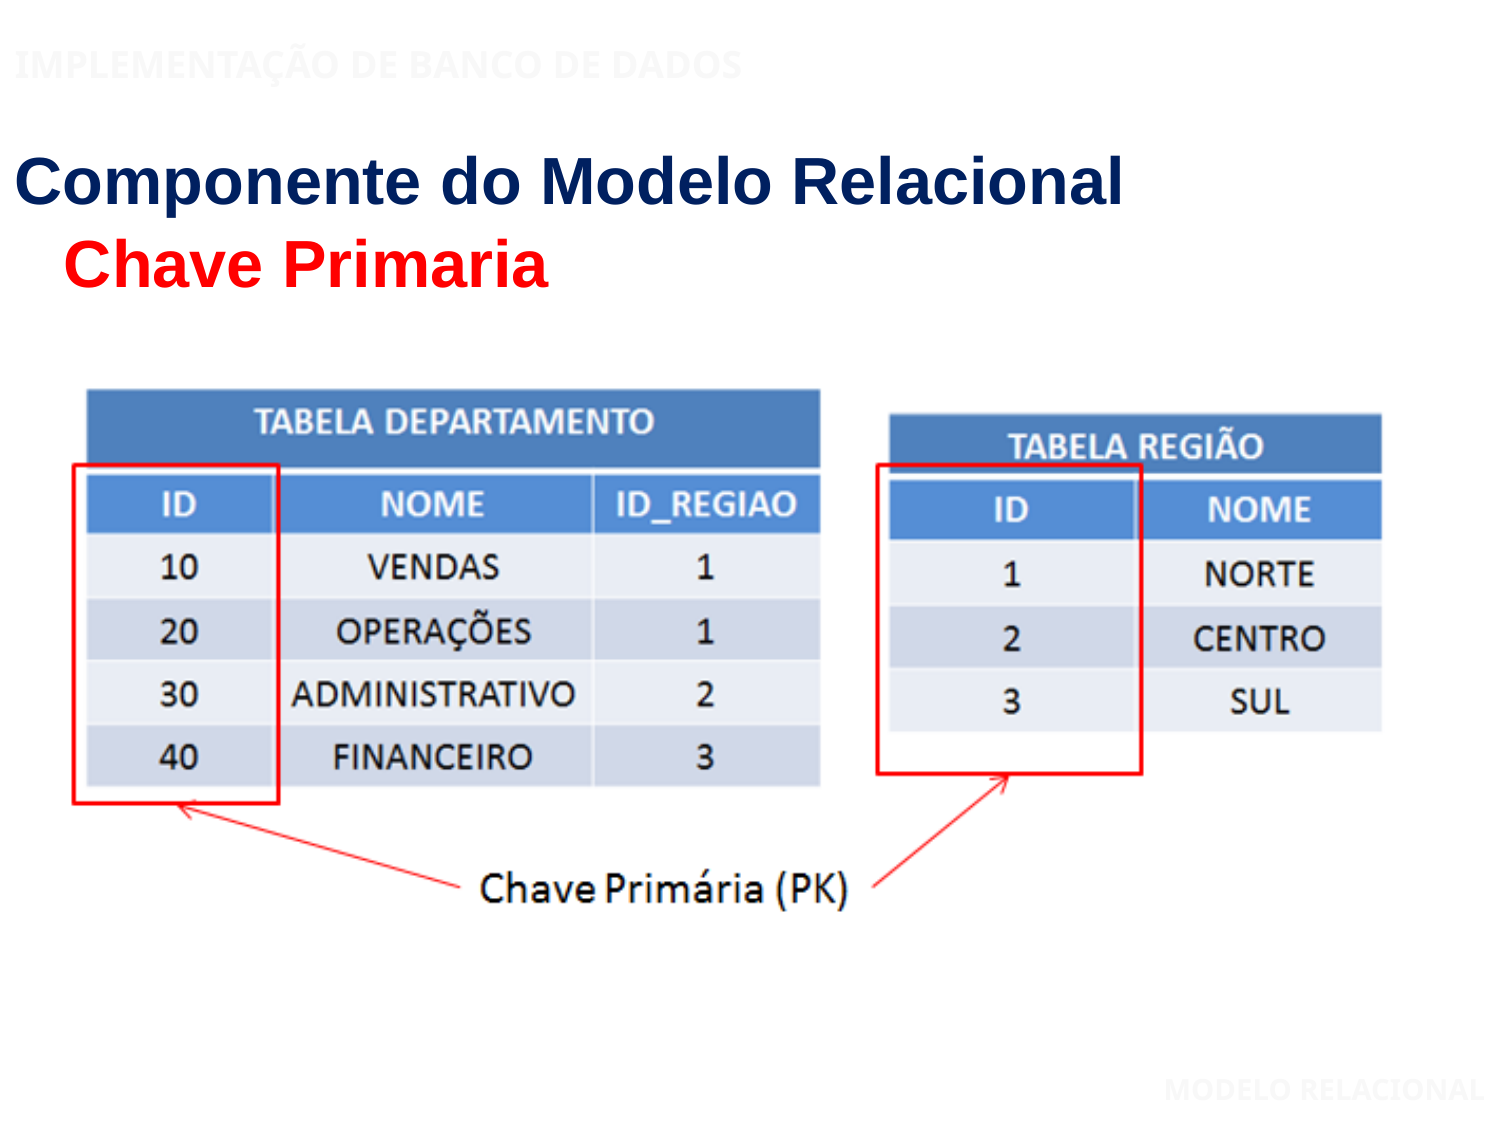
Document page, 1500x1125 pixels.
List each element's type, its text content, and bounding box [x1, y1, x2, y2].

text_box Chave Primaria [49, 213, 1286, 320]
text_box Componente do Modelo Relacional [0, 130, 1159, 237]
picture [49, 345, 1414, 952]
